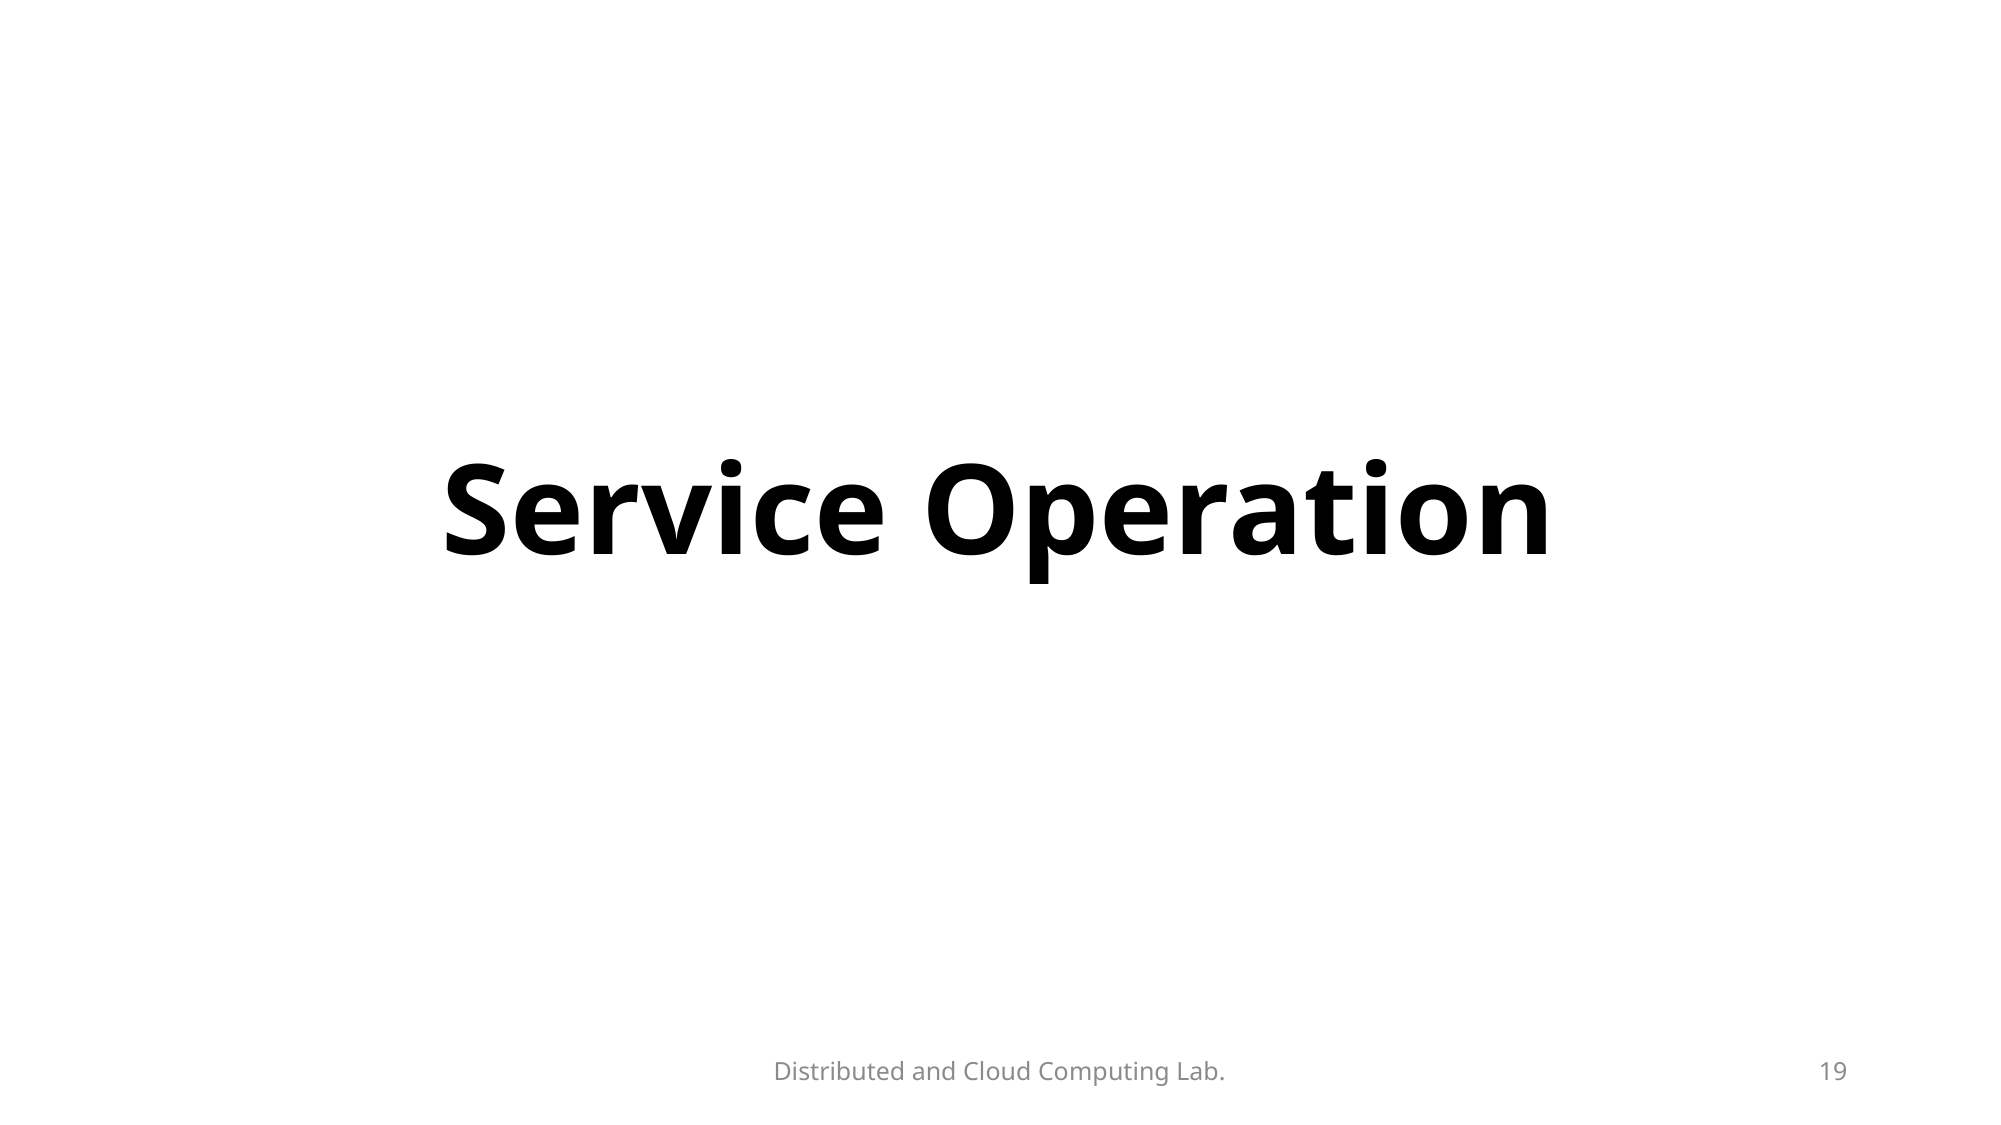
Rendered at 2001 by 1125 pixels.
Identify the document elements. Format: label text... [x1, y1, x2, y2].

slide_number 19 [1412, 1042, 1863, 1103]
title Service Operation [136, 280, 1862, 749]
footer Distributed and Cloud Computing Lab. [662, 1042, 1338, 1103]
